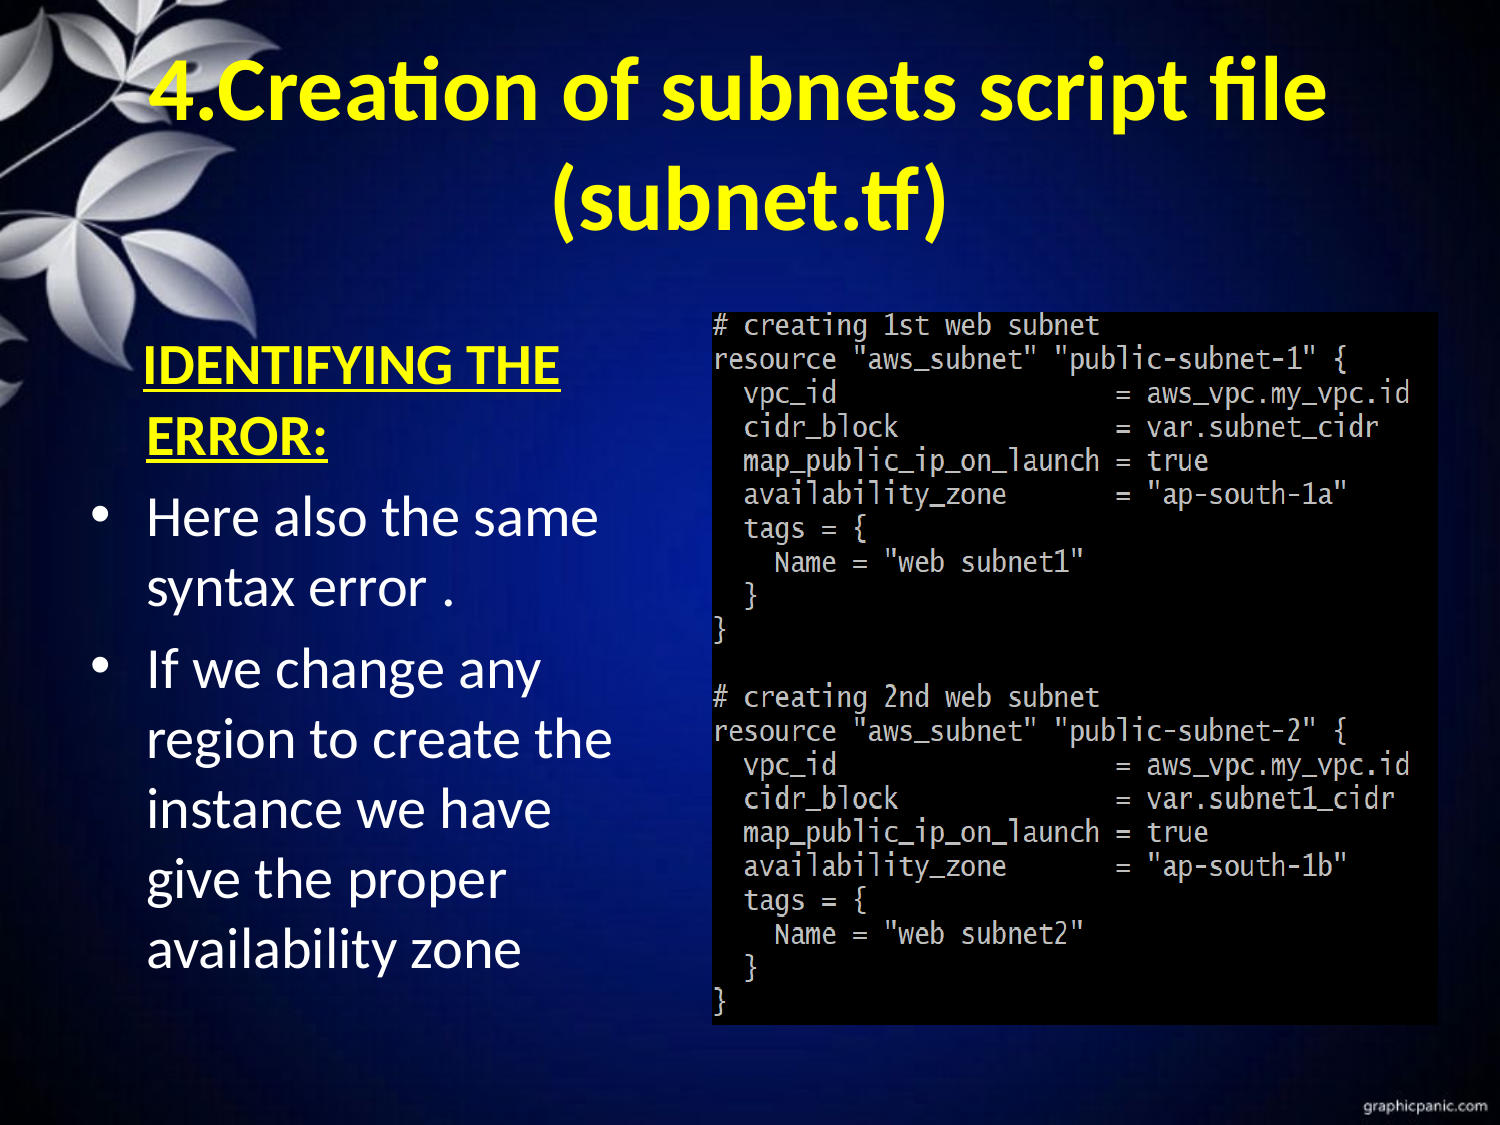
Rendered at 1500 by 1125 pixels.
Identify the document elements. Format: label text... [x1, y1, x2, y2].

list IDENTIFYING THE ERROR: Here also the same syntax error . If we change any region to create the instance we have give the proper availability zone [75, 237, 688, 1038]
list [712, 312, 1438, 1026]
title 4.Creation of subnets script file (subnet.tf) [75, 45, 1425, 233]
picture [0, 0, 1500, 1125]
